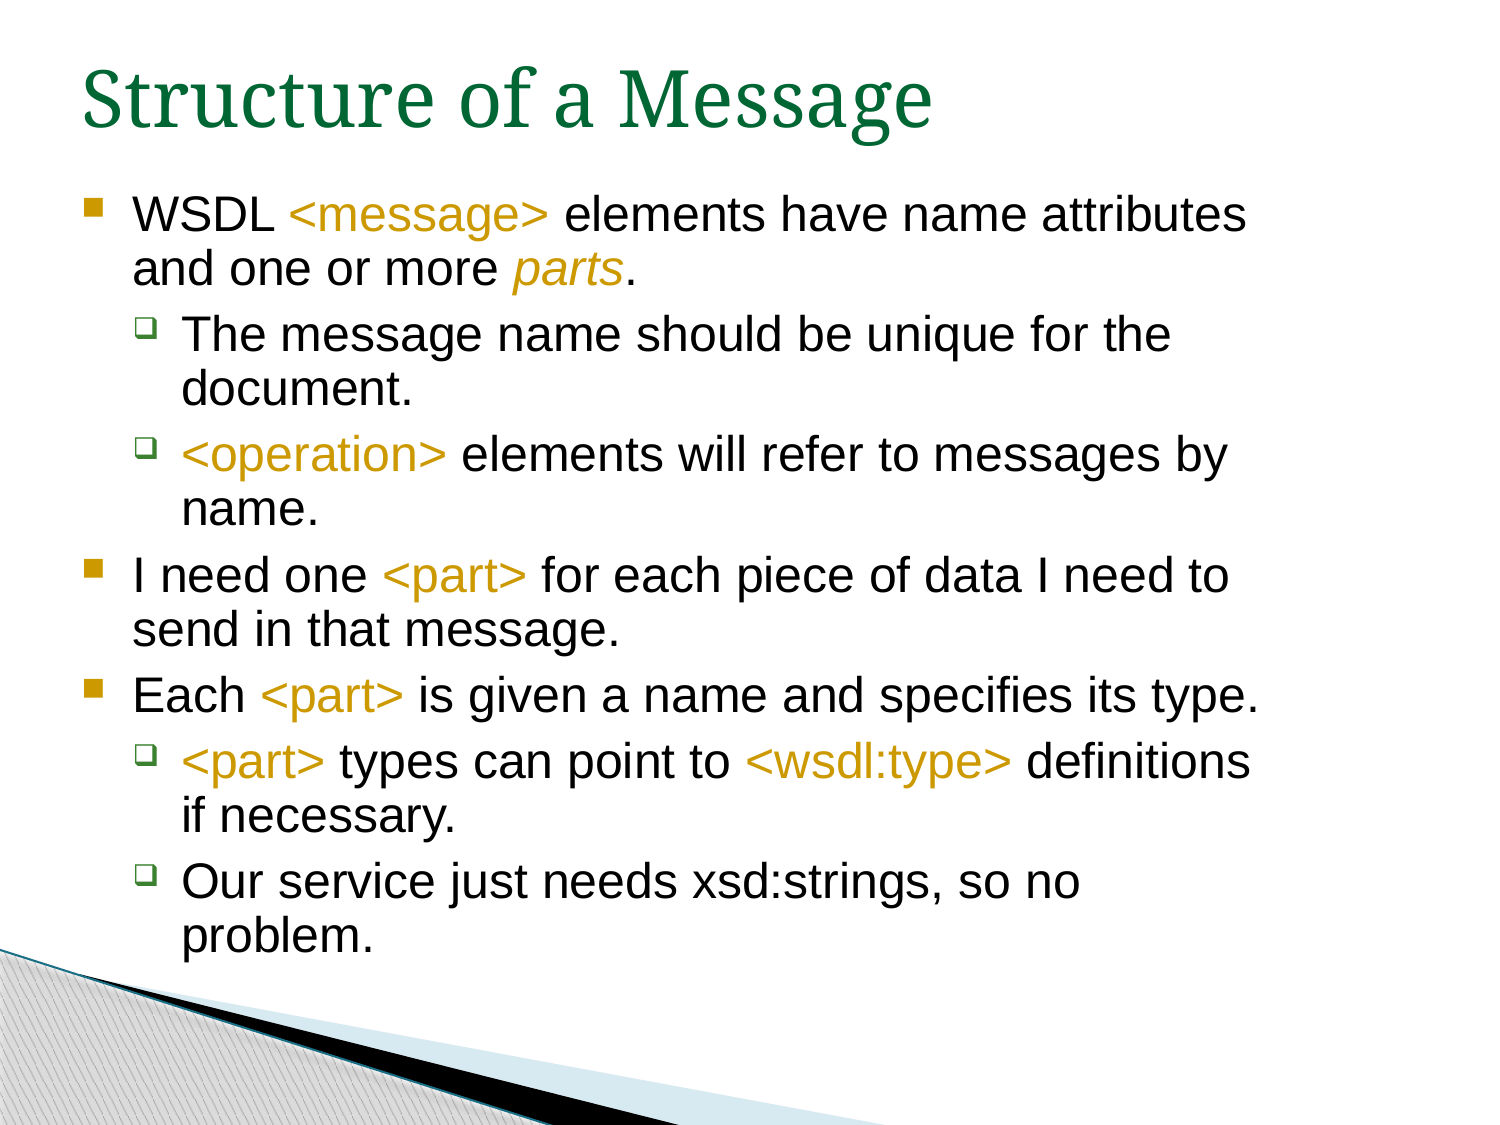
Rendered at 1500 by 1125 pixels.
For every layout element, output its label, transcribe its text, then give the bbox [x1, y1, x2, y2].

text_box Structure of a Message [67, 41, 1293, 181]
text_box WSDL <message> elements have name attributes and one or more parts. The message name should be unique for the document. <operation> elements will refer to messages by name. I need one <part> for each piece of data I need to send in that message. Each <part> is given a name and specifies its type. <part> types can point to <wsdl:type> definitions if necessary. Our service just needs xsd:strings, so no problem. [67, 181, 1293, 913]
